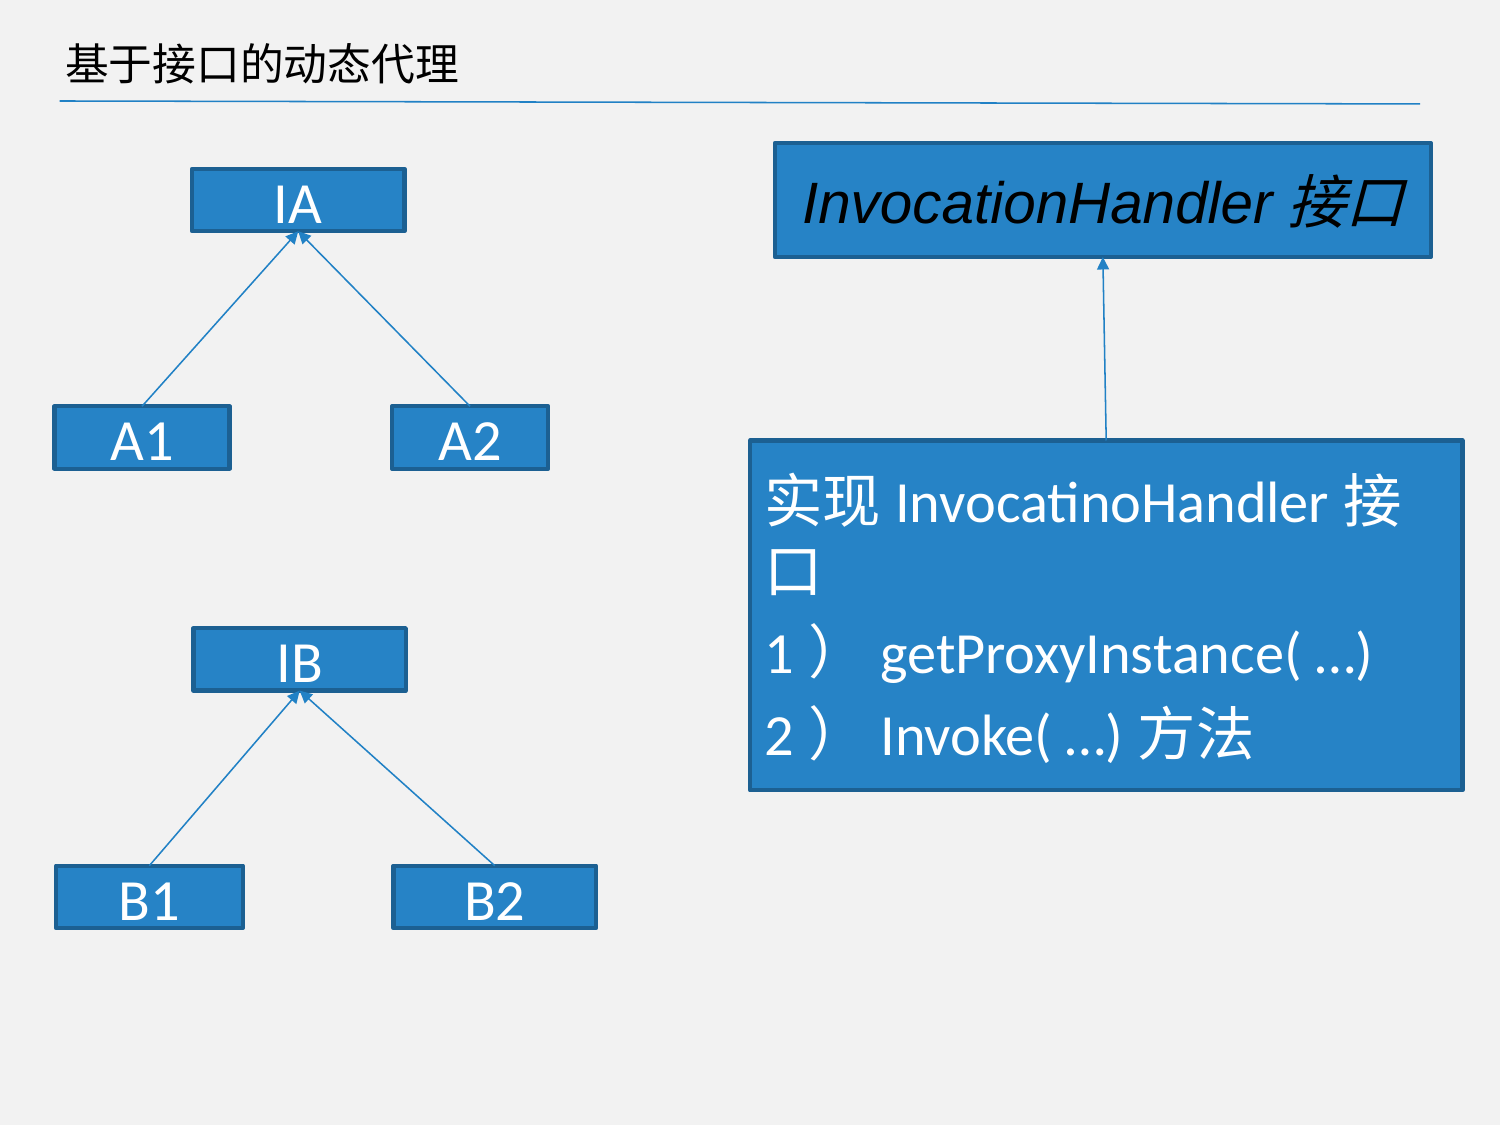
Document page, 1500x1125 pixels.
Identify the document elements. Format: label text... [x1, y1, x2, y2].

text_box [1102, 256, 1107, 441]
text_box B2 [391, 864, 598, 930]
text_box 实现InvocatinoHandler接口 1）getProxyInstance( …) 2）Invoke( …)方法 [748, 438, 1465, 792]
text_box IB [191, 626, 408, 689]
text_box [297, 231, 471, 407]
title 基于接口的动态代理 [49, 23, 1344, 104]
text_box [141, 231, 295, 407]
text_box A1 [52, 404, 232, 471]
text_box IA [190, 167, 407, 229]
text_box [299, 690, 496, 866]
text_box B1 [54, 864, 245, 930]
text_box InvocationHandler接口 [773, 141, 1433, 259]
text_box A2 [390, 404, 550, 471]
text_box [149, 690, 298, 866]
